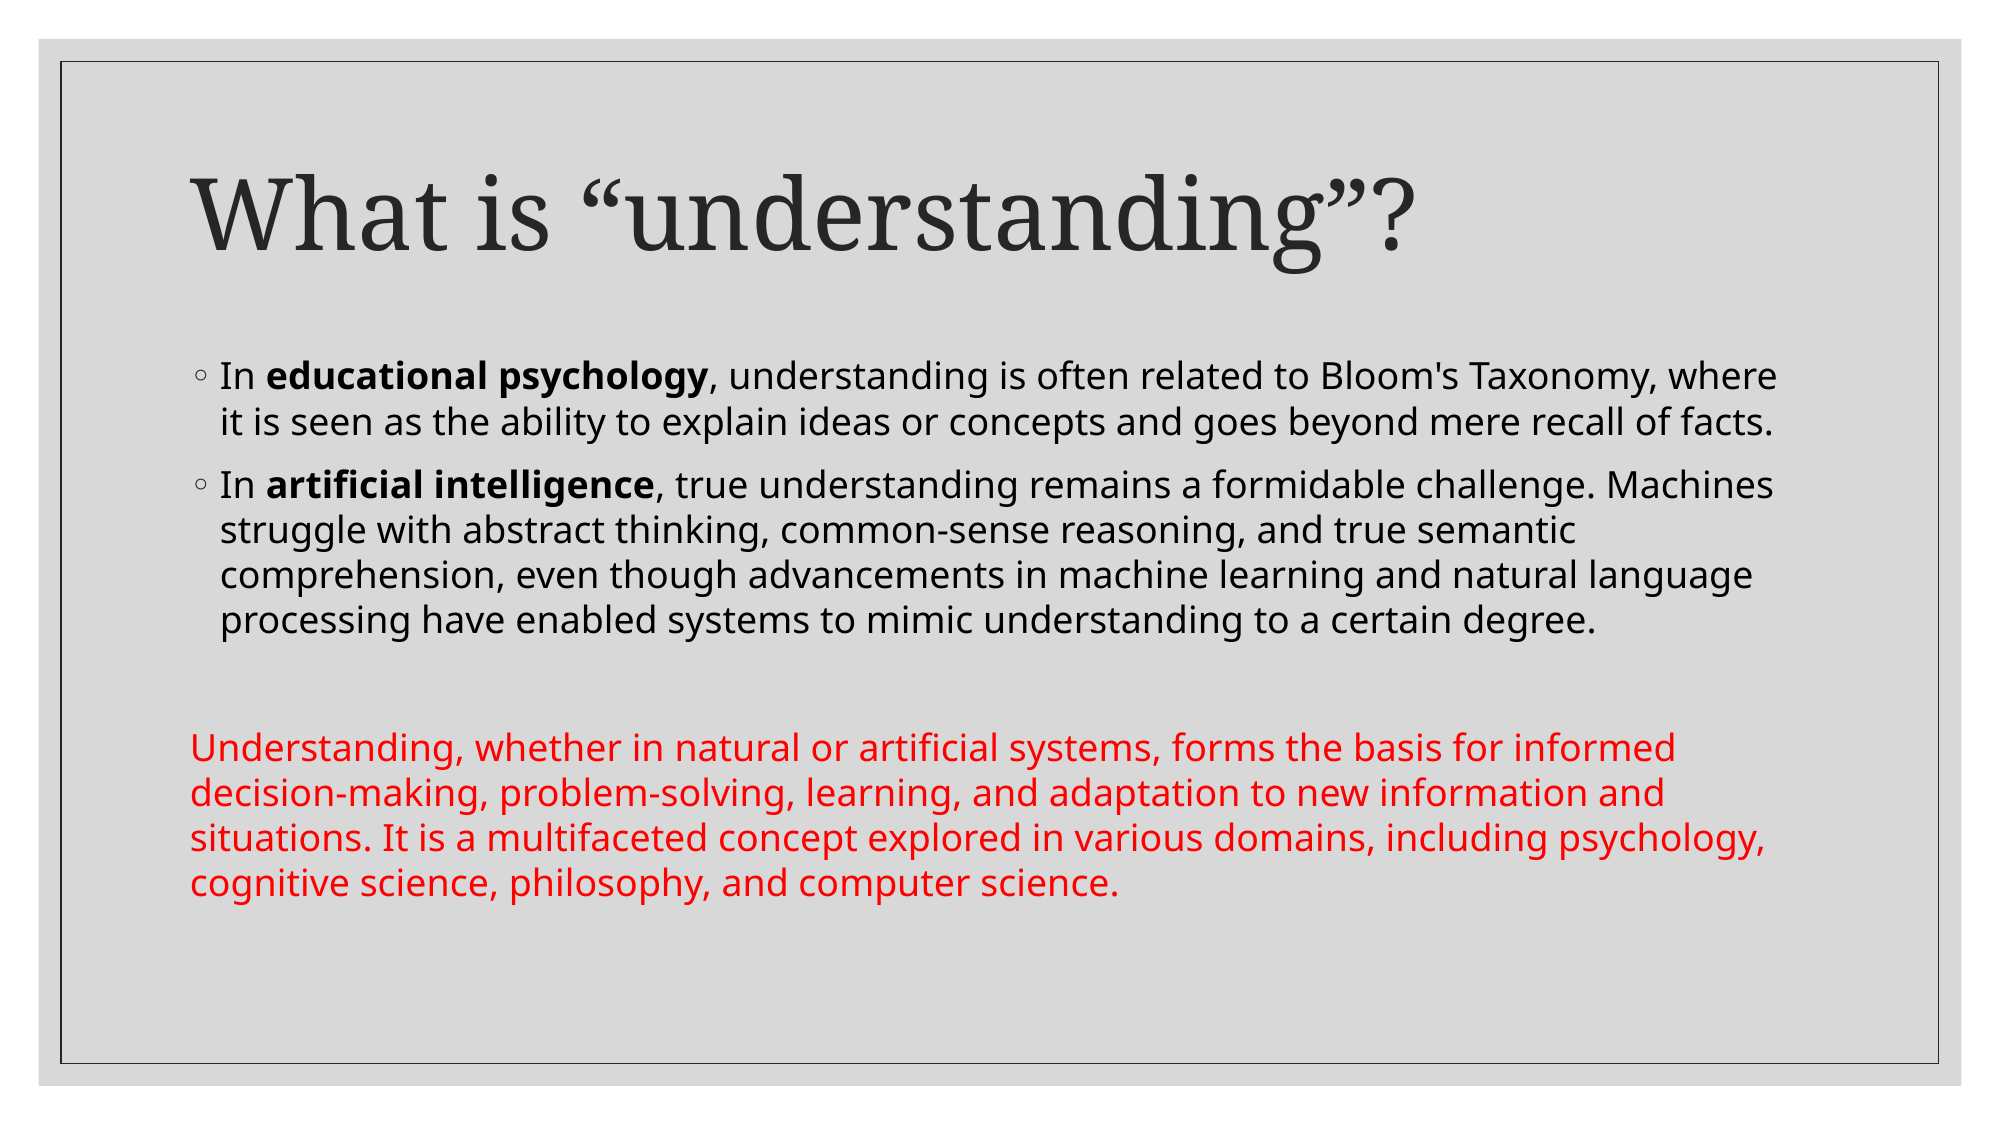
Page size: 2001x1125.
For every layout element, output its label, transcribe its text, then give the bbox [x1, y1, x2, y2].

list In educational psychology, understanding is often related to Bloom's Taxonomy, where it is seen as the ability to explain ideas or concepts and goes beyond mere recall of facts. In artificial intelligence, true understanding remains a formidable challenge. Machines struggle with abstract thinking, common-sense reasoning, and true semantic comprehension, even though advancements in machine learning and natural language processing have enabled systems to mimic understanding to a certain degree. Understanding, whether in natural or artificial systems, forms the basis for informed decision-making, problem-solving, learning, and adaptation to new information and situations. It is a multifaceted concept explored in various domains, including psychology, cognitive science, philosophy, and computer science. [174, 345, 1825, 977]
title What is “understanding”? [174, 105, 1825, 331]
